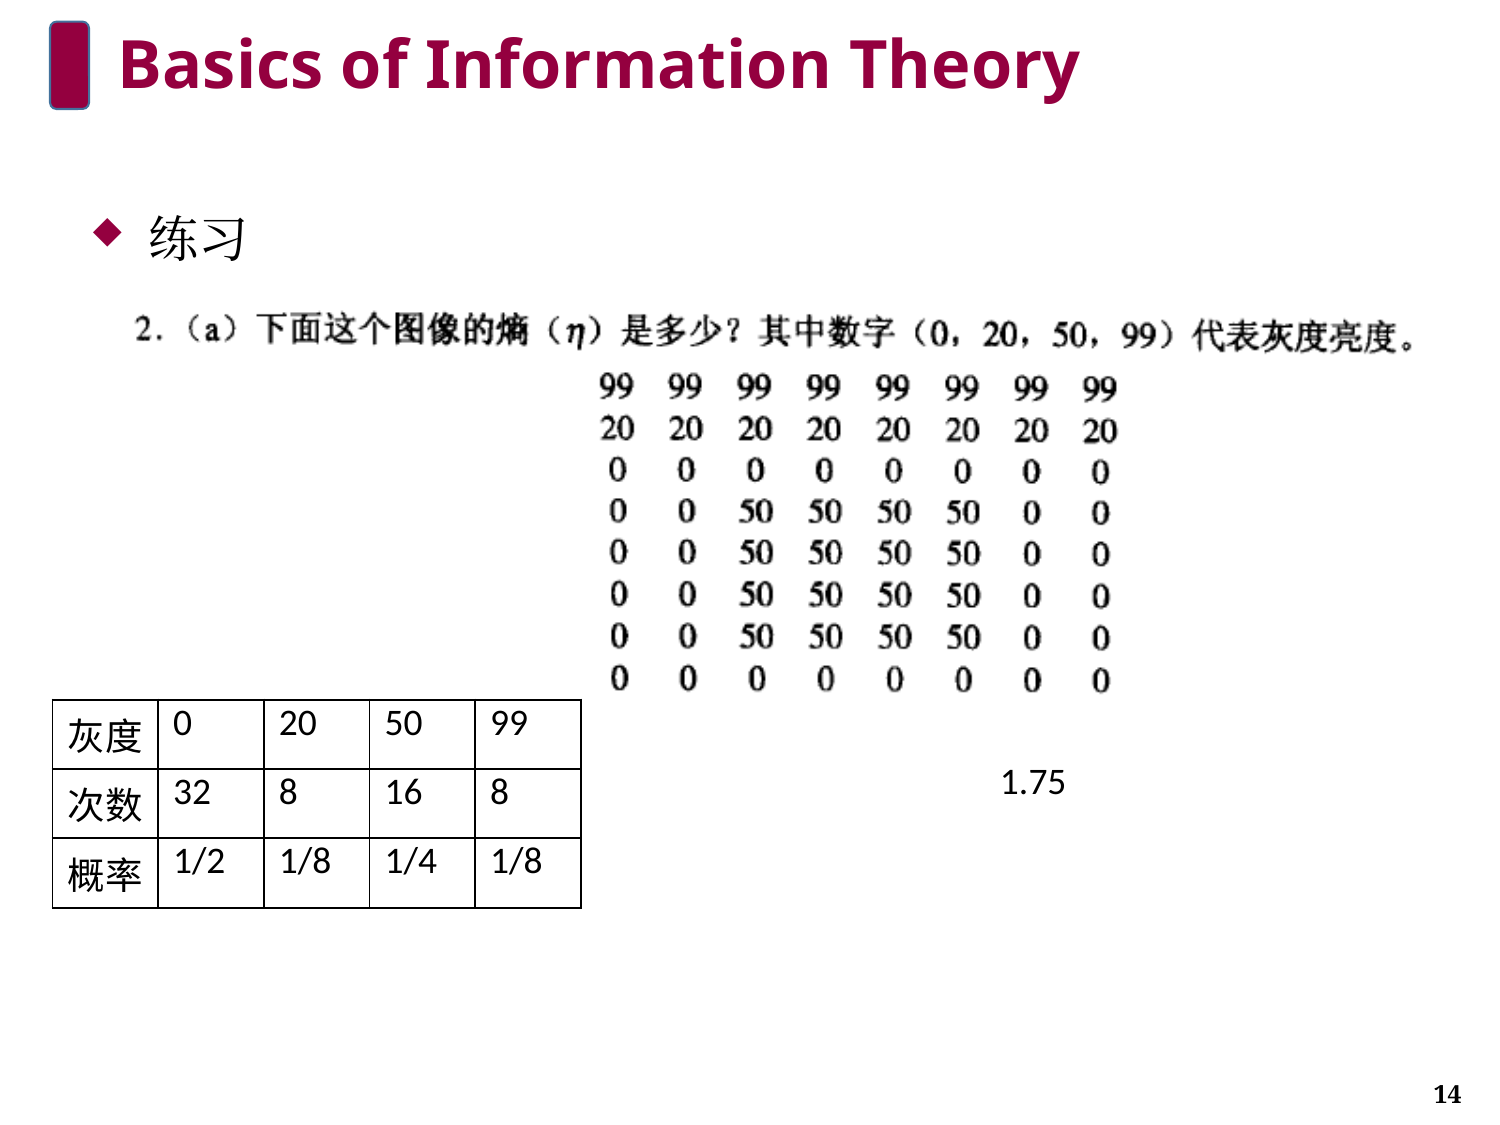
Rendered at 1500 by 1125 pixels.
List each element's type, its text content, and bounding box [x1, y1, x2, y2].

title Basics of Information Theory [103, 23, 1397, 111]
table_cell 次数 [53, 770, 157, 837]
picture [74, 296, 1477, 790]
table_cell 概率 [53, 839, 157, 907]
table_cell 1/8 [265, 839, 369, 907]
table_cell 8 [265, 790, 369, 837]
list 练习 [75, 200, 1425, 296]
table_cell 8 [476, 790, 580, 837]
table_cell 1/4 [370, 839, 474, 907]
table_cell 32 [159, 790, 263, 837]
table_header 灰度 [53, 701, 74, 768]
list 练习 [75, 790, 1425, 1089]
slide_number 14 [1384, 1065, 1500, 1125]
table_cell 16 [370, 790, 474, 837]
table_cell 1/2 [159, 839, 263, 907]
table_cell 1/8 [476, 839, 580, 907]
